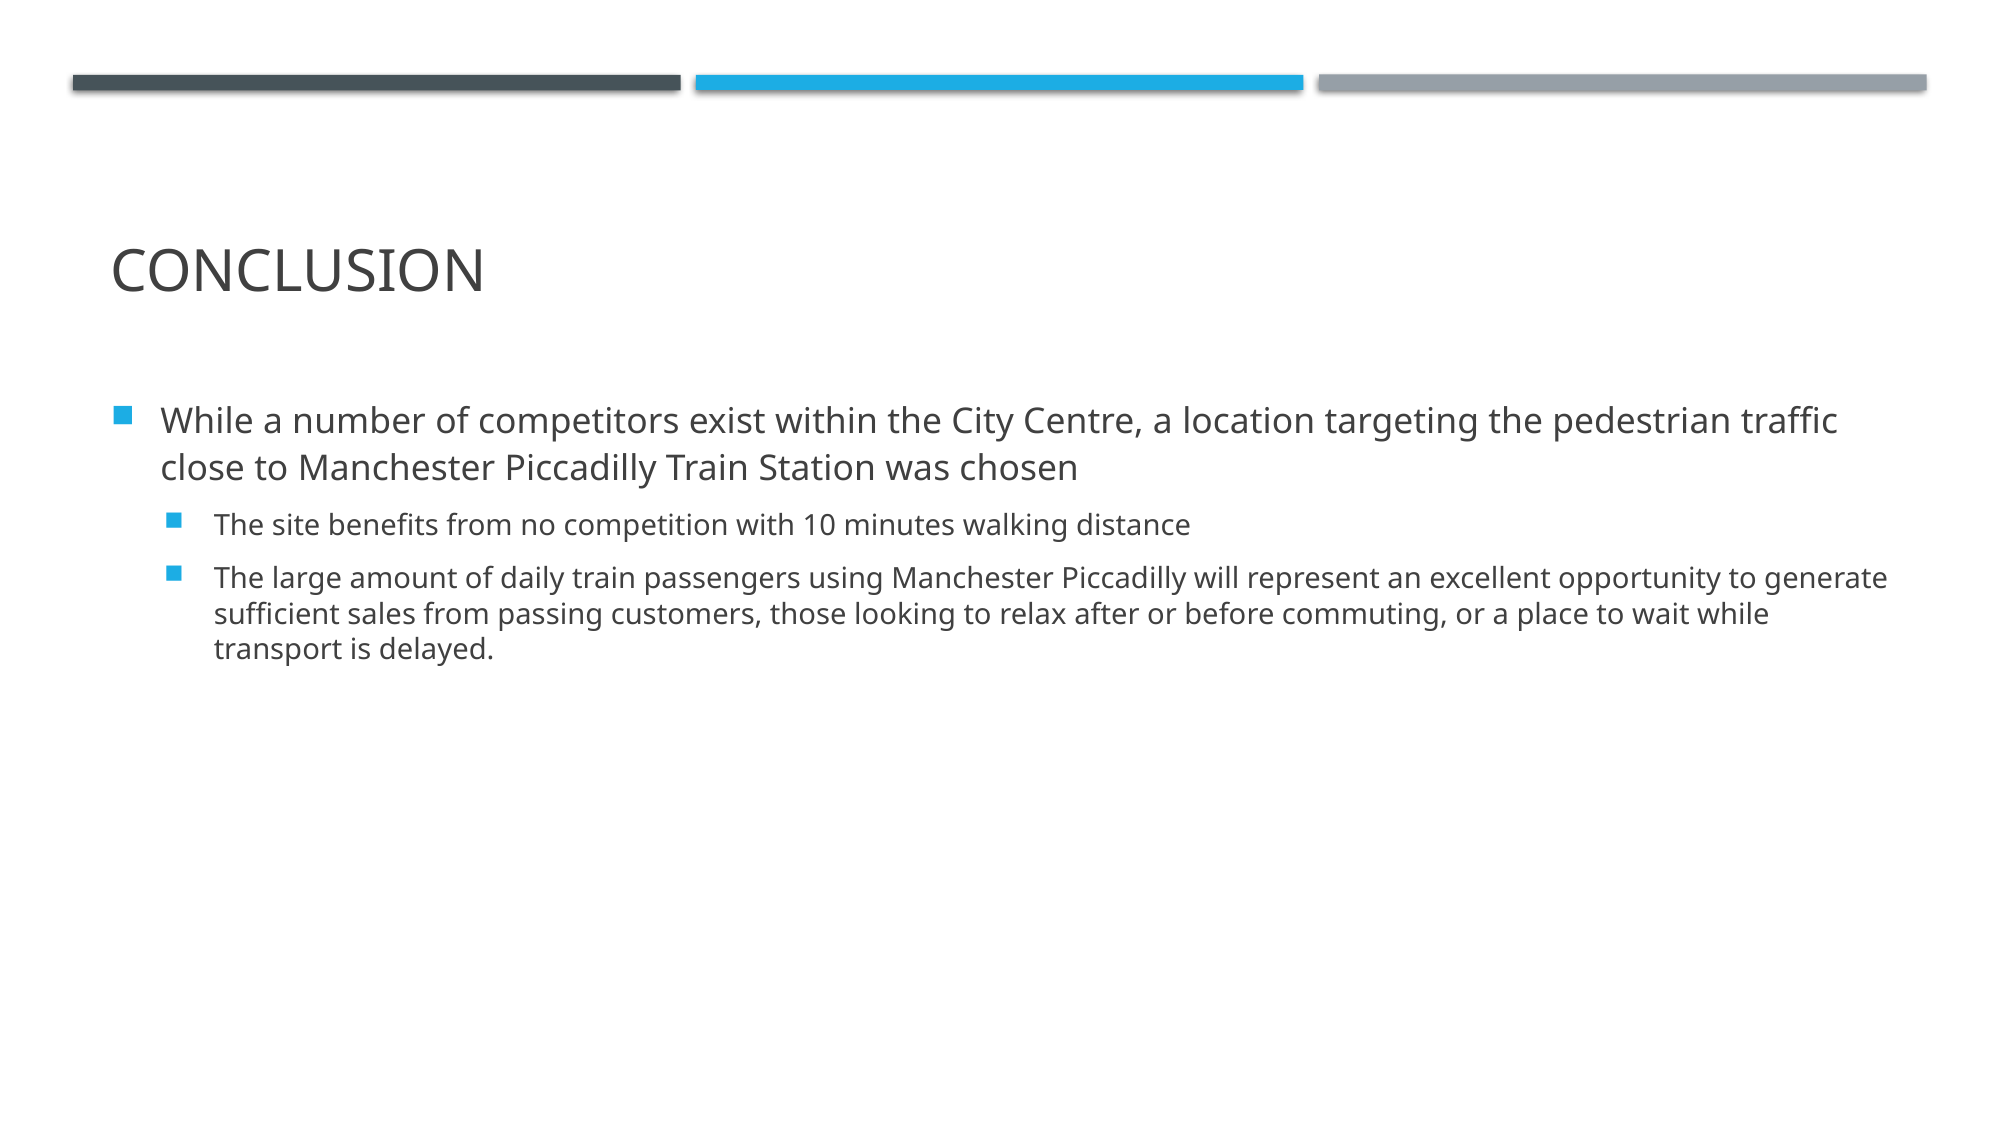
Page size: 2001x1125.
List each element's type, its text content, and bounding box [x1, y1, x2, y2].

title Conclusion [95, 115, 1905, 311]
list While a number of competitors exist within the City Centre, a location targeting the pedestrian traffic close to Manchester Piccadilly Train Station was chosen The site benefits from no competition with 10 minutes walking distance The large amount of daily train passengers using Manchester Piccadilly will represent an excellent opportunity to generate sufficient sales from passing customers, those looking to relax after or before commuting, or a place to wait while transport is delayed. [95, 331, 1905, 728]
